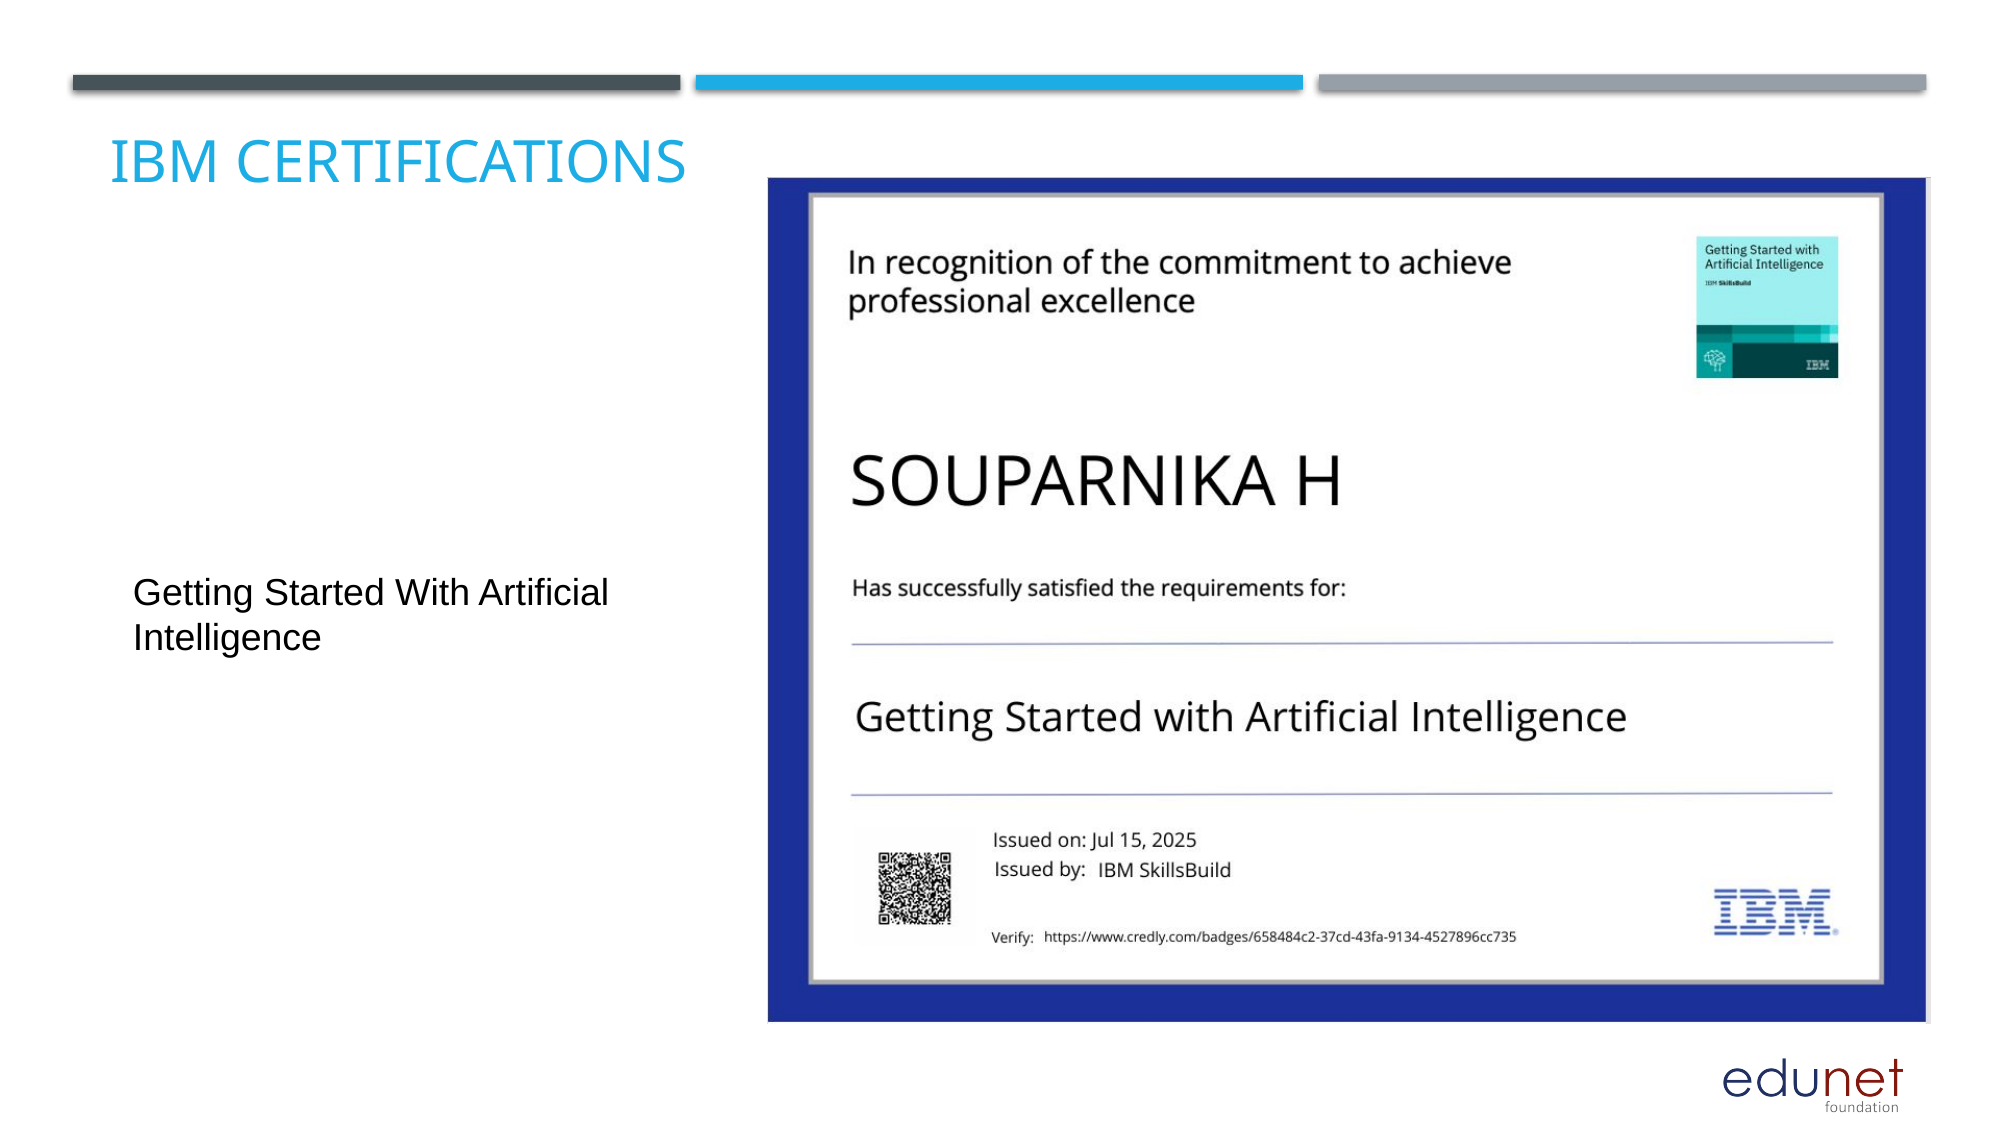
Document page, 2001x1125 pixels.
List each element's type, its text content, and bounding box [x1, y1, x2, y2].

picture [767, 176, 1932, 1025]
text_box Getting Started With Artificial Intelligence [118, 560, 709, 1004]
title IBM Certifications [95, 115, 1905, 202]
picture [1719, 1056, 1905, 1116]
